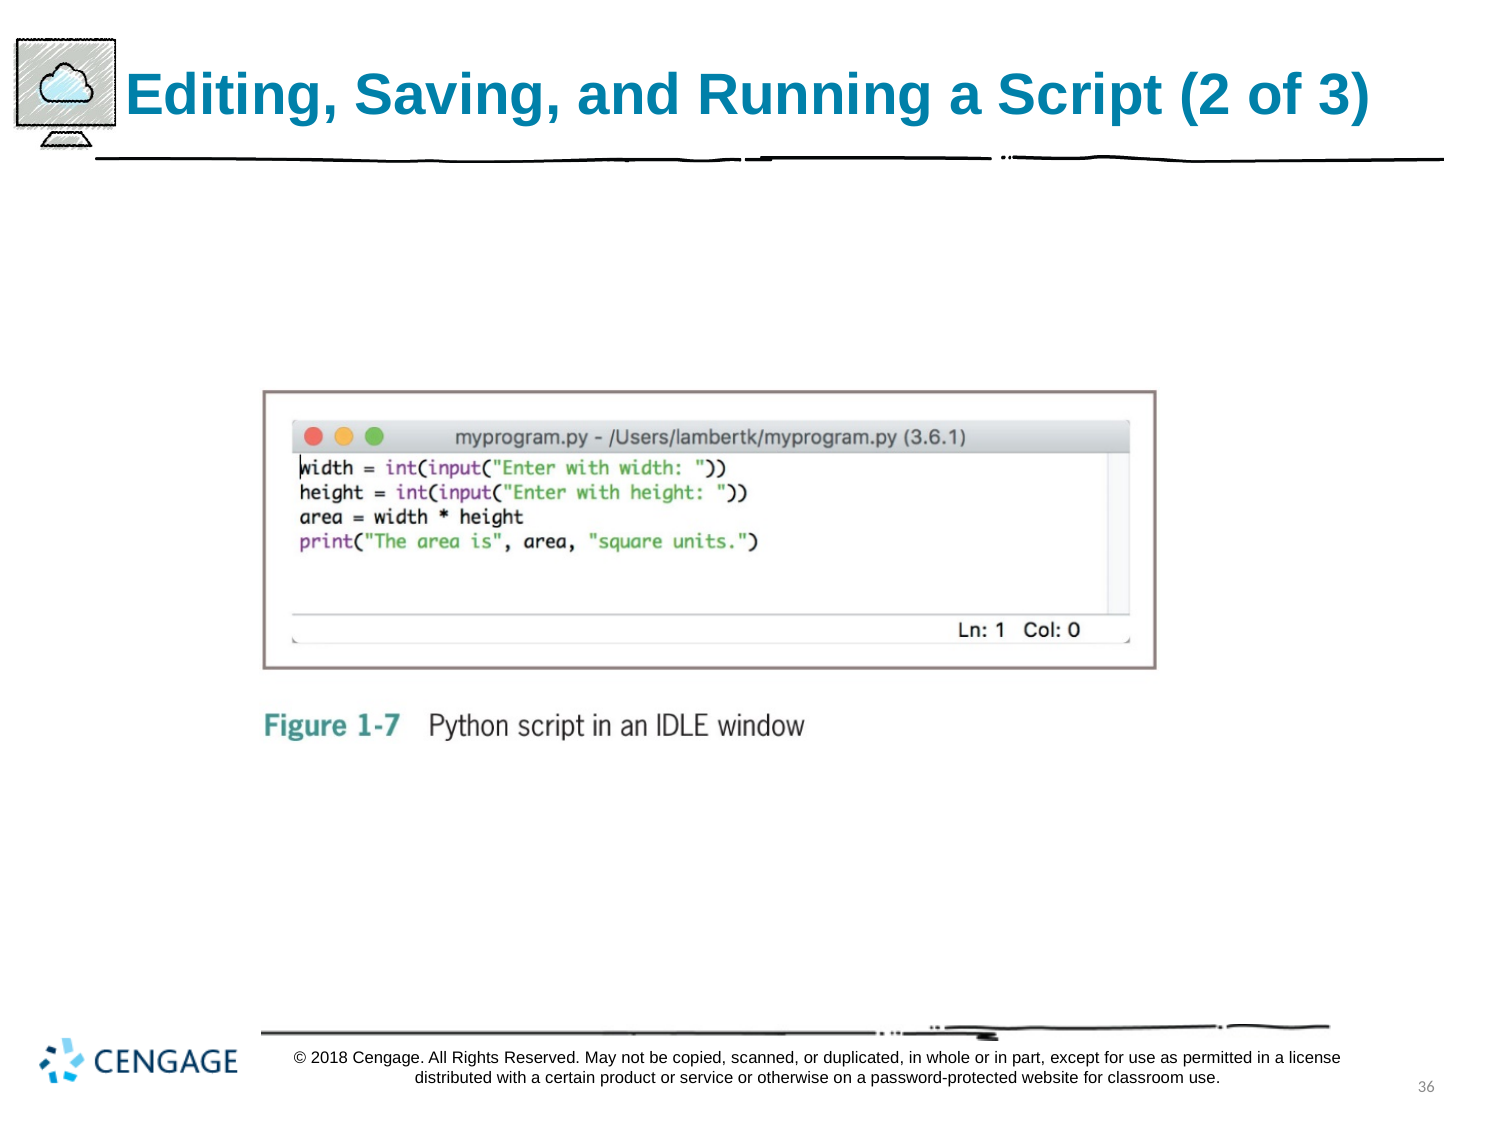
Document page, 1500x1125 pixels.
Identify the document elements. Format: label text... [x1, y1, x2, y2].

title Editing, Saving, and Running a Script (2 of 3) [125, 55, 1442, 127]
picture [13, 36, 117, 151]
footer © 2018 Cengage. All Rights Reserved. May not be copied, scanned, or duplicated, in whole or in part, except for use as permitted in a license distributed with a certain product or service or otherwise on a password-protected website for classroom use. [262, 1046, 1375, 1087]
picture [259, 387, 1161, 744]
picture [19, 1024, 250, 1096]
picture [261, 1024, 1331, 1041]
picture [95, 155, 1444, 163]
